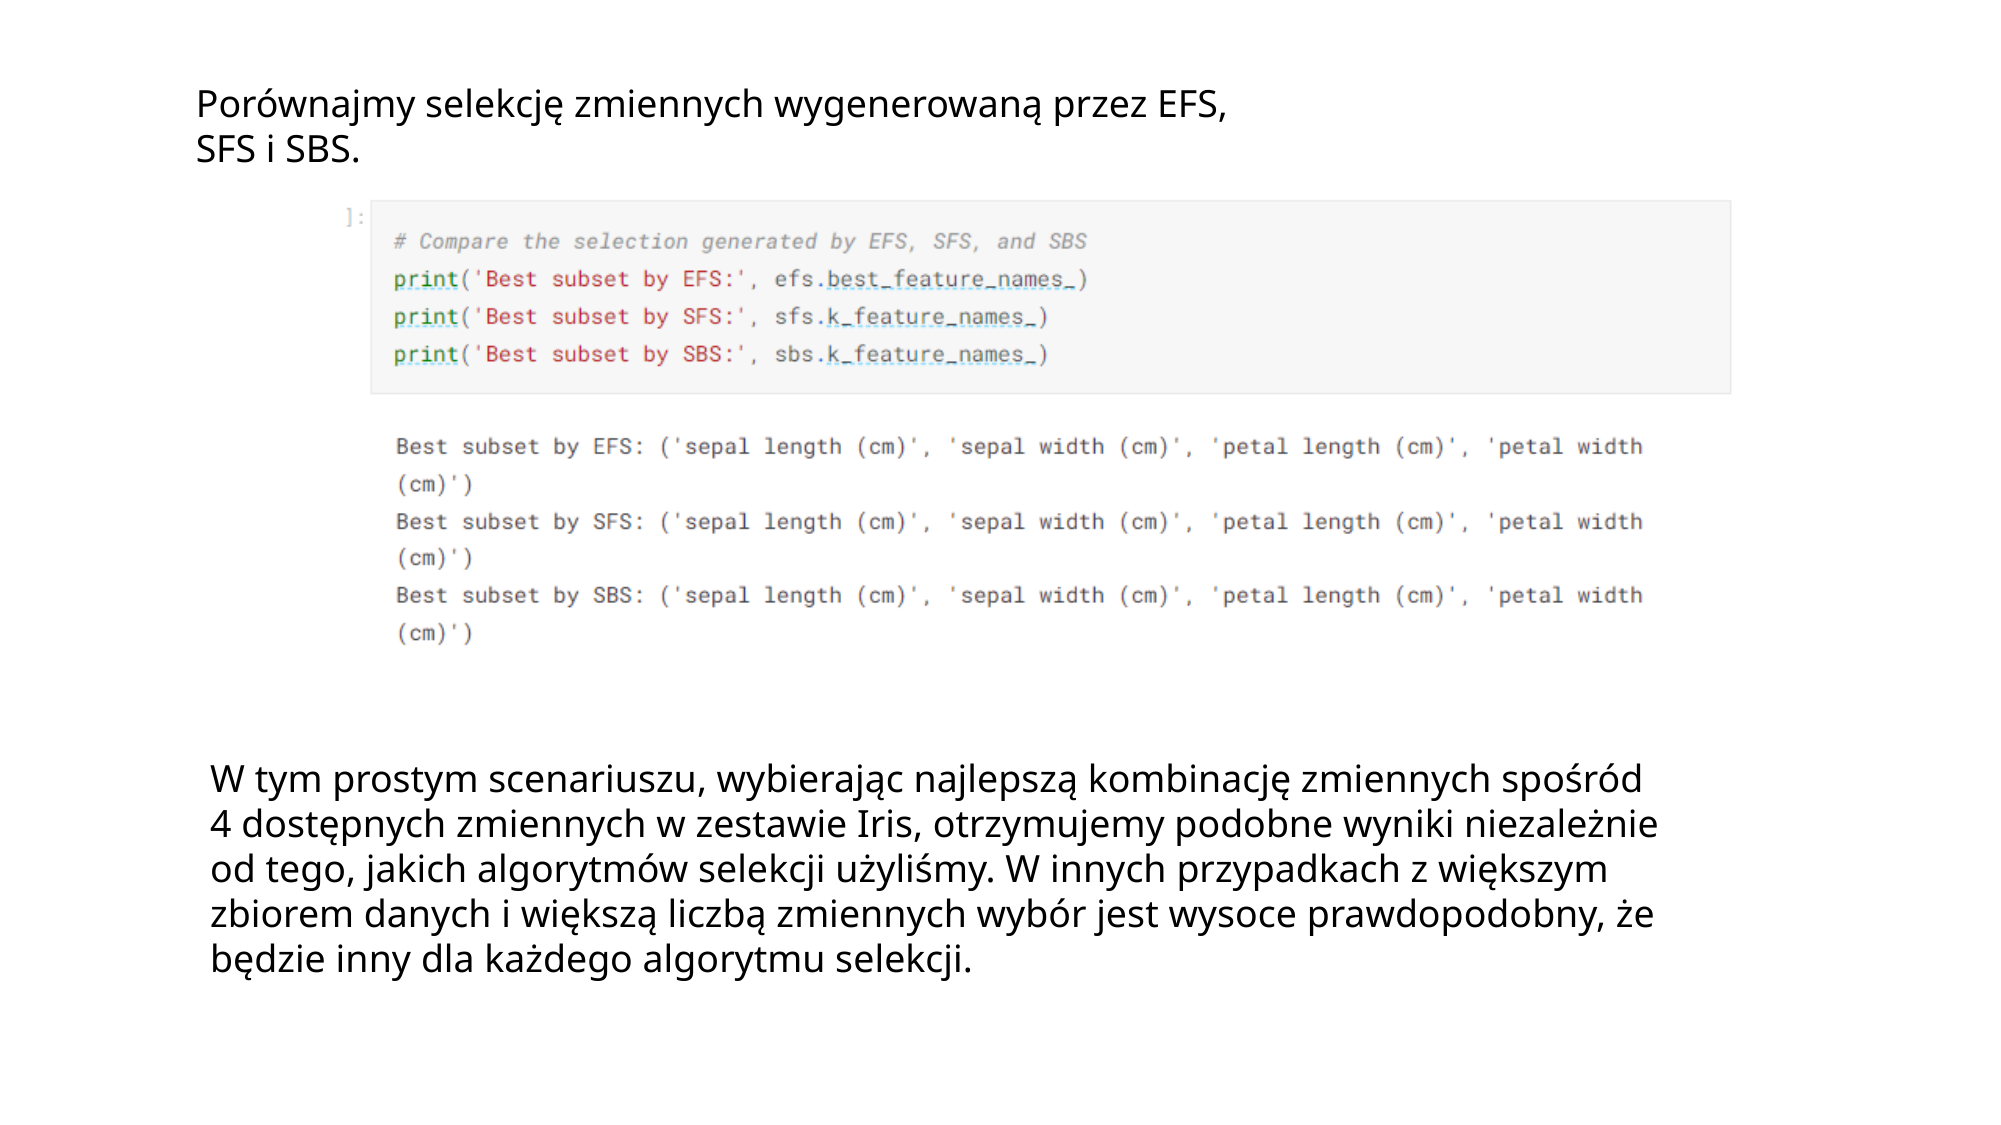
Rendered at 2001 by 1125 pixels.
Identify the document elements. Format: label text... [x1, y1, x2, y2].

picture [344, 191, 1738, 700]
text_box Porównajmy selekcję zmiennych wygenerowaną przez EFS, SFS i SBS. [181, 72, 1286, 223]
text_box W tym prostym scenariuszu, wybierając najlepszą kombinację zmiennych spośród 4 dostępnych zmiennych w zestawie Iris, otrzymujemy podobne wyniki niezależnie od tego, jakich algorytmów selekcji użyliśmy. W innych przypadkach z większym zbiorem danych i większą liczbą zmiennych wybór jest wysoce prawdopodobny, że będzie inny dla każdego algorytmu selekcji. [195, 747, 1690, 1033]
